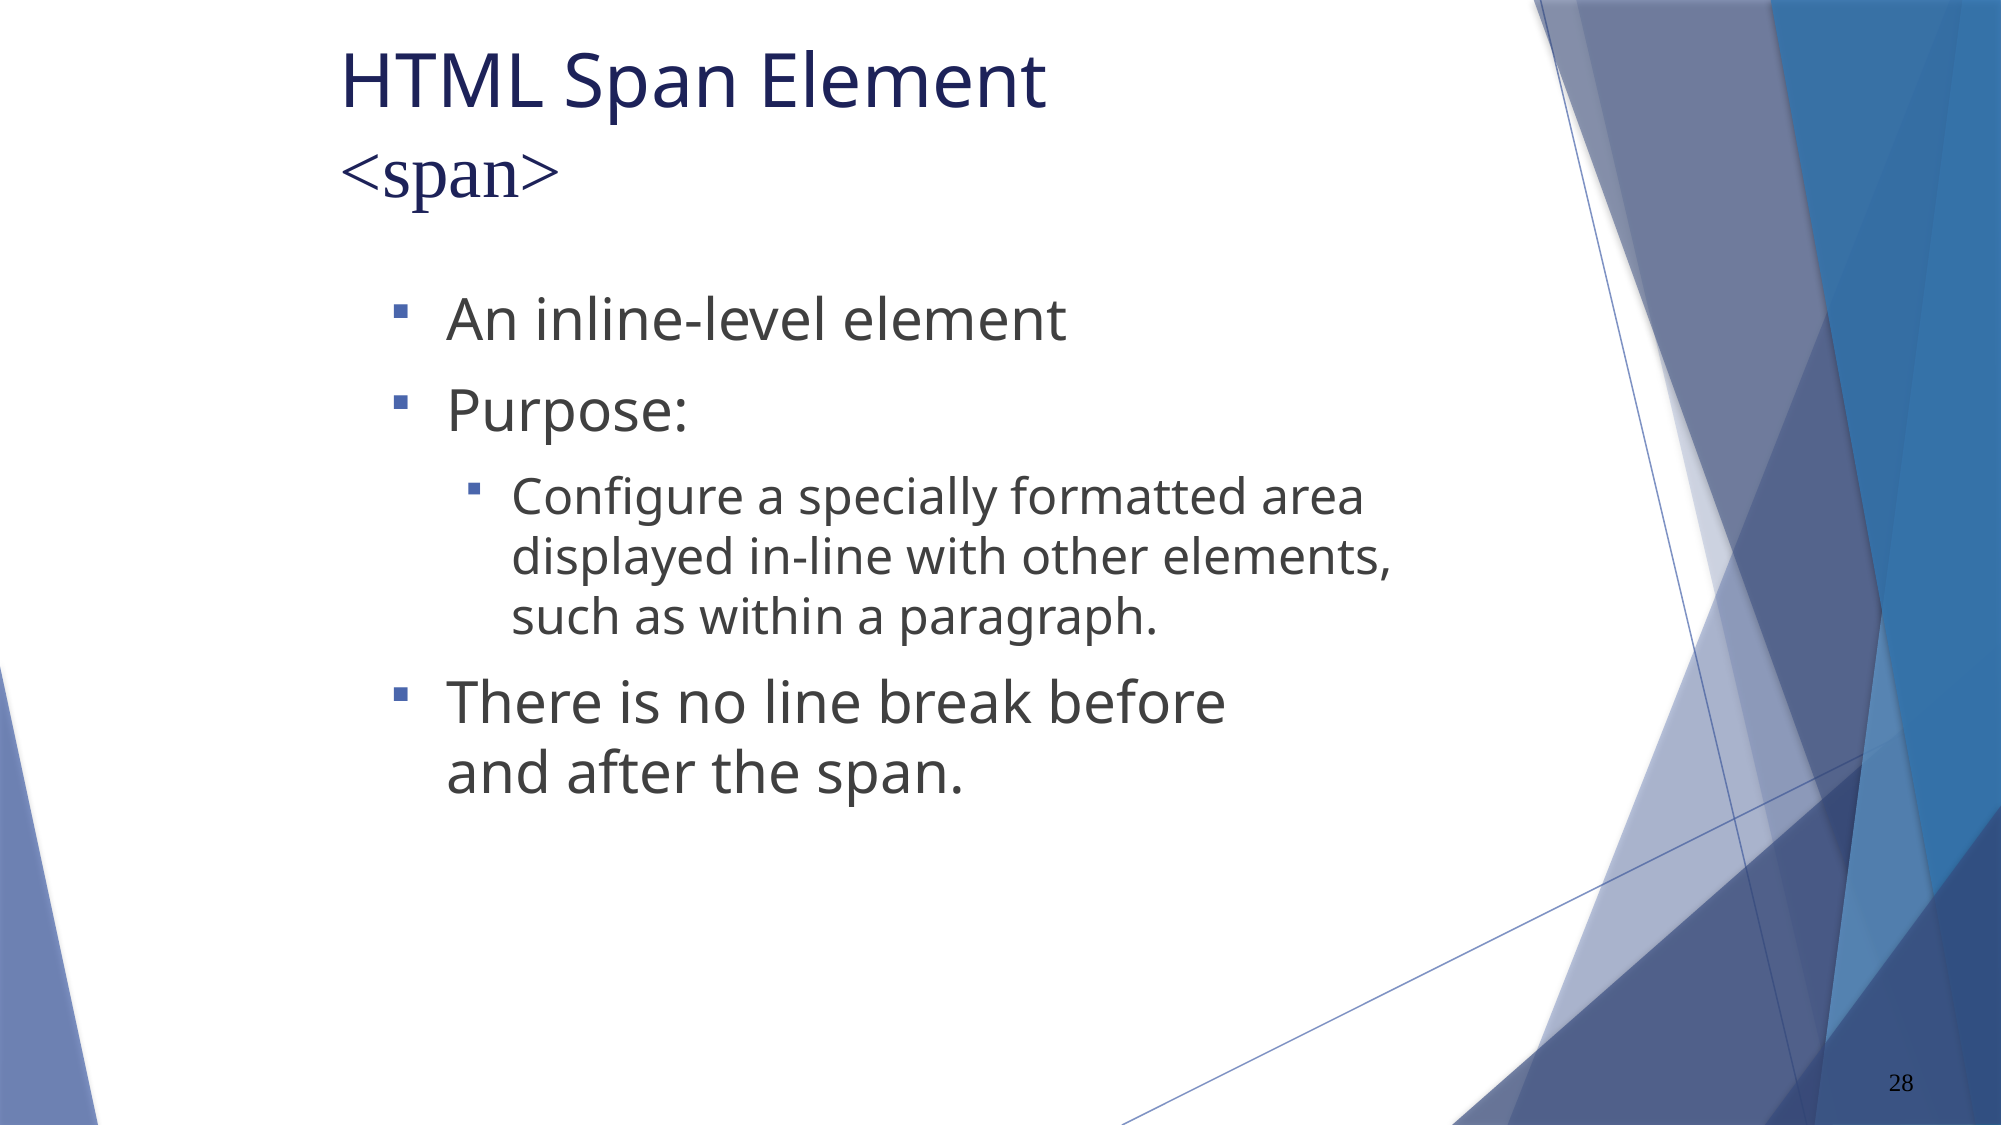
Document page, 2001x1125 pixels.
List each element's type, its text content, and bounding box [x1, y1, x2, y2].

slide_number 28 [1816, 1051, 1929, 1111]
list An inline-level element Purpose: Configure a specially formatted area displayed in-line with other elements, such as within a paragraph. There is no line break before and after the span. [375, 275, 1663, 900]
title HTML Span Element <span> [324, 24, 1223, 150]
